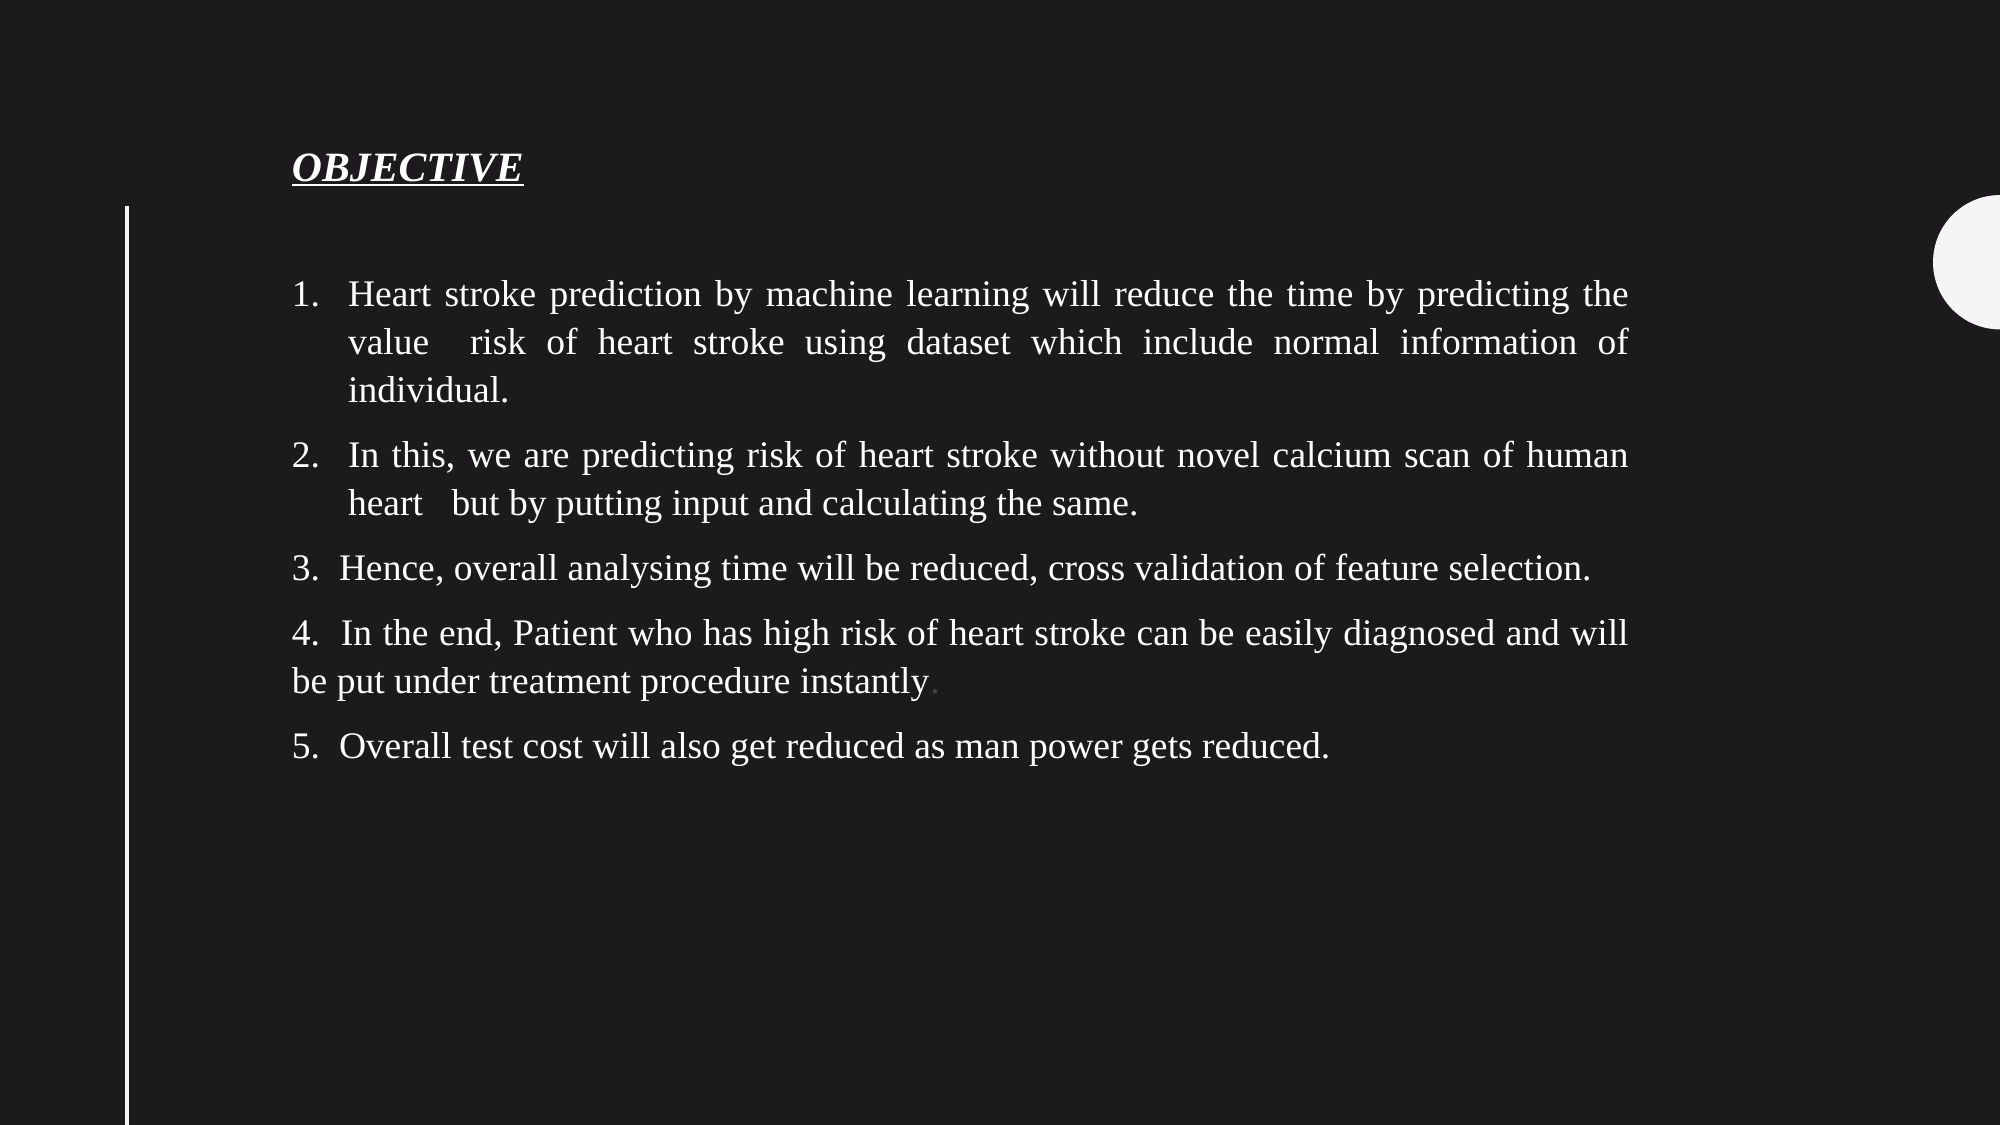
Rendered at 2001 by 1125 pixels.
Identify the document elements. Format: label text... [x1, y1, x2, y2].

text_box OBJECTIVE Heart stroke prediction by machine learning will reduce the time by predicting the value risk of heart stroke using dataset which include normal information of individual. In this, we are predicting risk of heart stroke without novel calcium scan of human heart but by putting input and calculating the same. 3. Hence, overall analysing time will be reduced, cross validation of feature selection. 4. In the end, Patient who has high risk of heart stroke can be easily diagnosed and will be put under treatment procedure instantly. 5. Overall test cost will also get reduced as man power gets reduced. [277, 128, 1646, 773]
